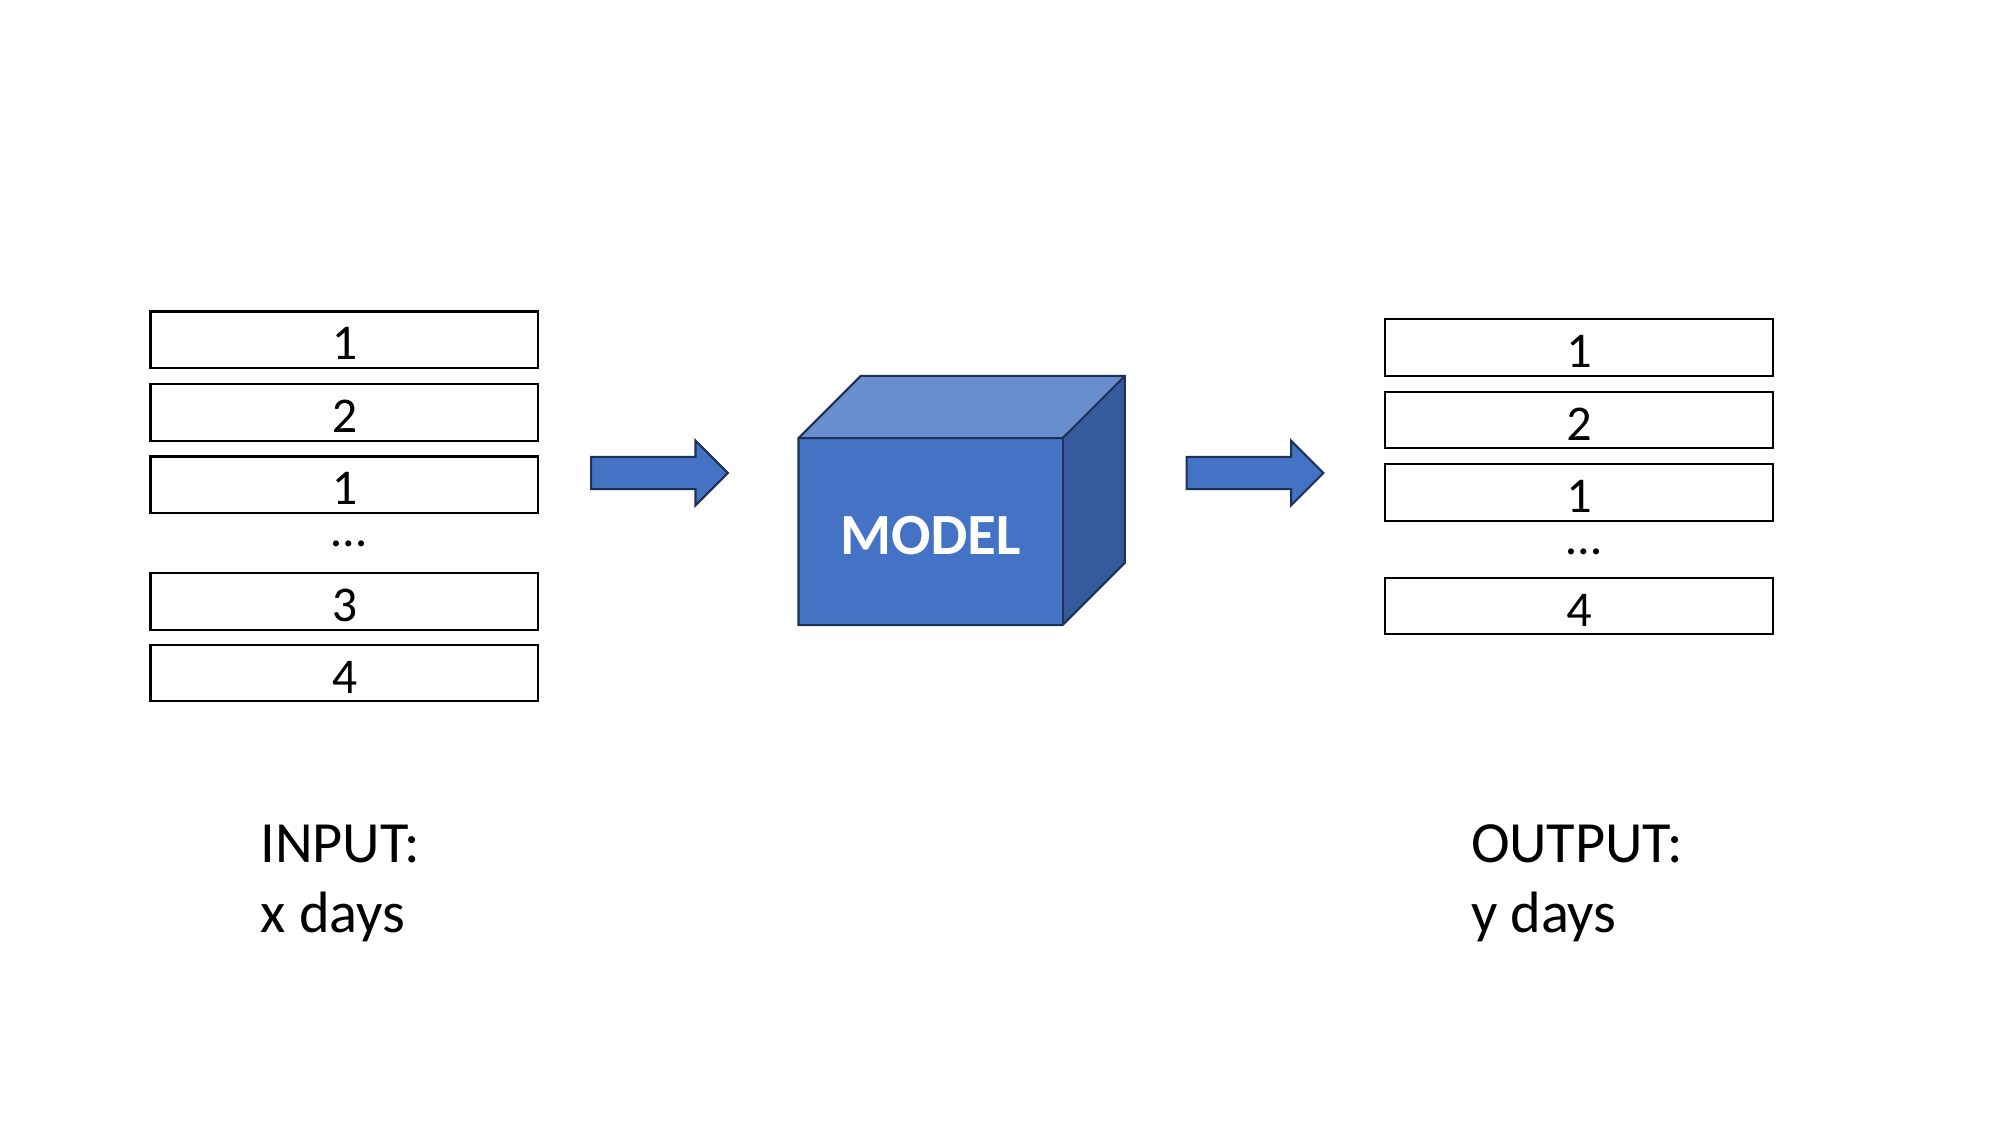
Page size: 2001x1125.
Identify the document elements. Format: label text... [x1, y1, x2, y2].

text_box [1385, 319, 1773, 635]
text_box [150, 311, 539, 702]
text_box [1185, 438, 1325, 508]
text_box OUTPUT: y days [1456, 796, 1702, 952]
text_box [803, 377, 1121, 437]
text_box INPUT: x days [246, 796, 443, 952]
text_box [590, 438, 730, 508]
text_box MODEL [797, 374, 1126, 627]
